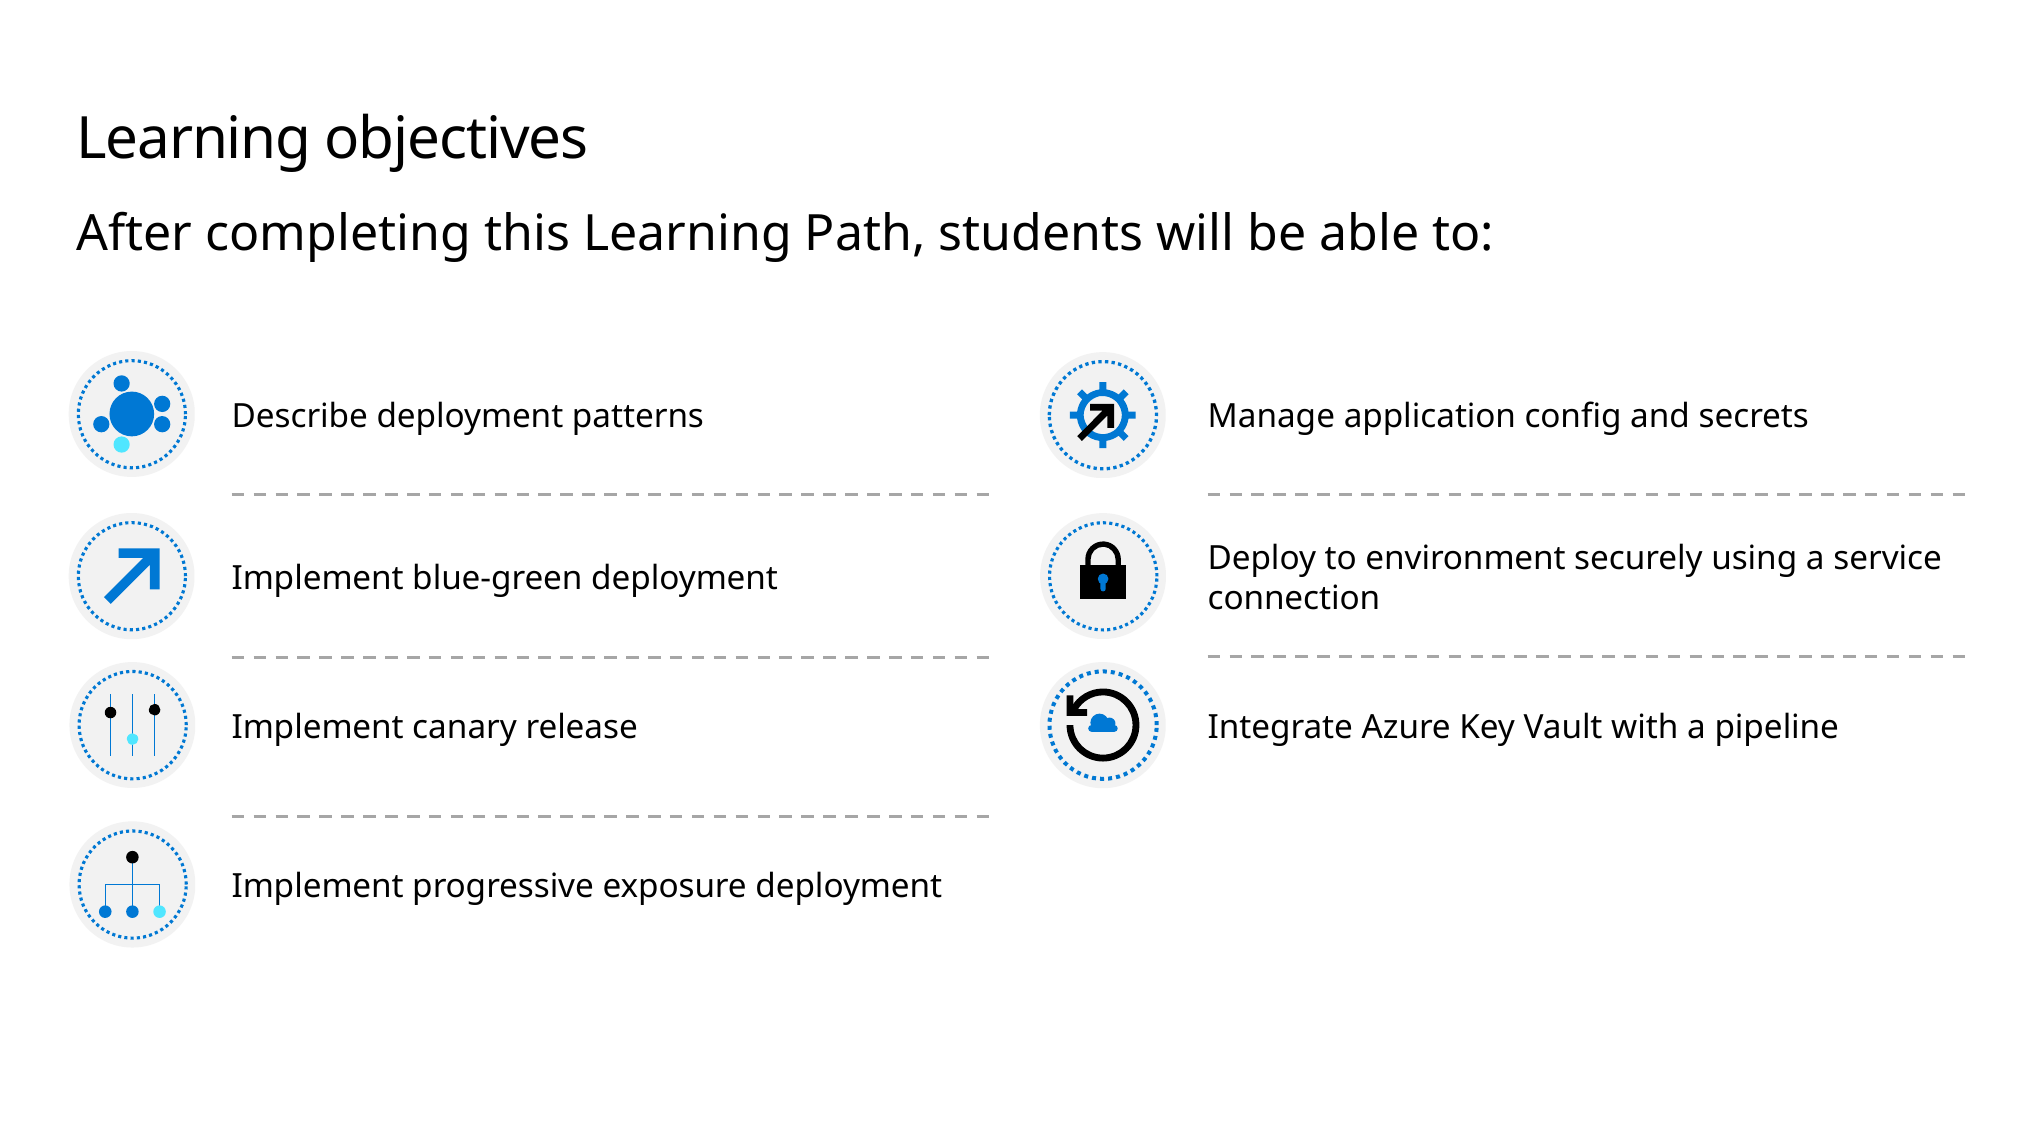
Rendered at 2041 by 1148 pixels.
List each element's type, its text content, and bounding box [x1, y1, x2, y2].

text_box Implement blue-green deployment [231, 555, 992, 596]
text_box Integrate Azure Key Vault with a pipeline [1207, 704, 1902, 746]
text_box Implement progressive exposure deployment [231, 864, 992, 905]
text_box Implement canary release [231, 704, 992, 745]
picture [68, 350, 195, 478]
picture [68, 661, 196, 789]
picture [68, 820, 196, 948]
picture [1039, 512, 1167, 640]
picture [68, 512, 195, 640]
picture [1039, 661, 1166, 789]
picture [1039, 351, 1166, 479]
text_box Deploy to environment securely using a service connection [1207, 535, 1969, 616]
title Learning objectives [76, 103, 1969, 172]
text_box Describe deployment patterns [231, 393, 992, 434]
text_box After completing this Learning Path, students will be able to: [76, 200, 1971, 261]
text_box Manage application config and secrets [1207, 393, 1969, 434]
